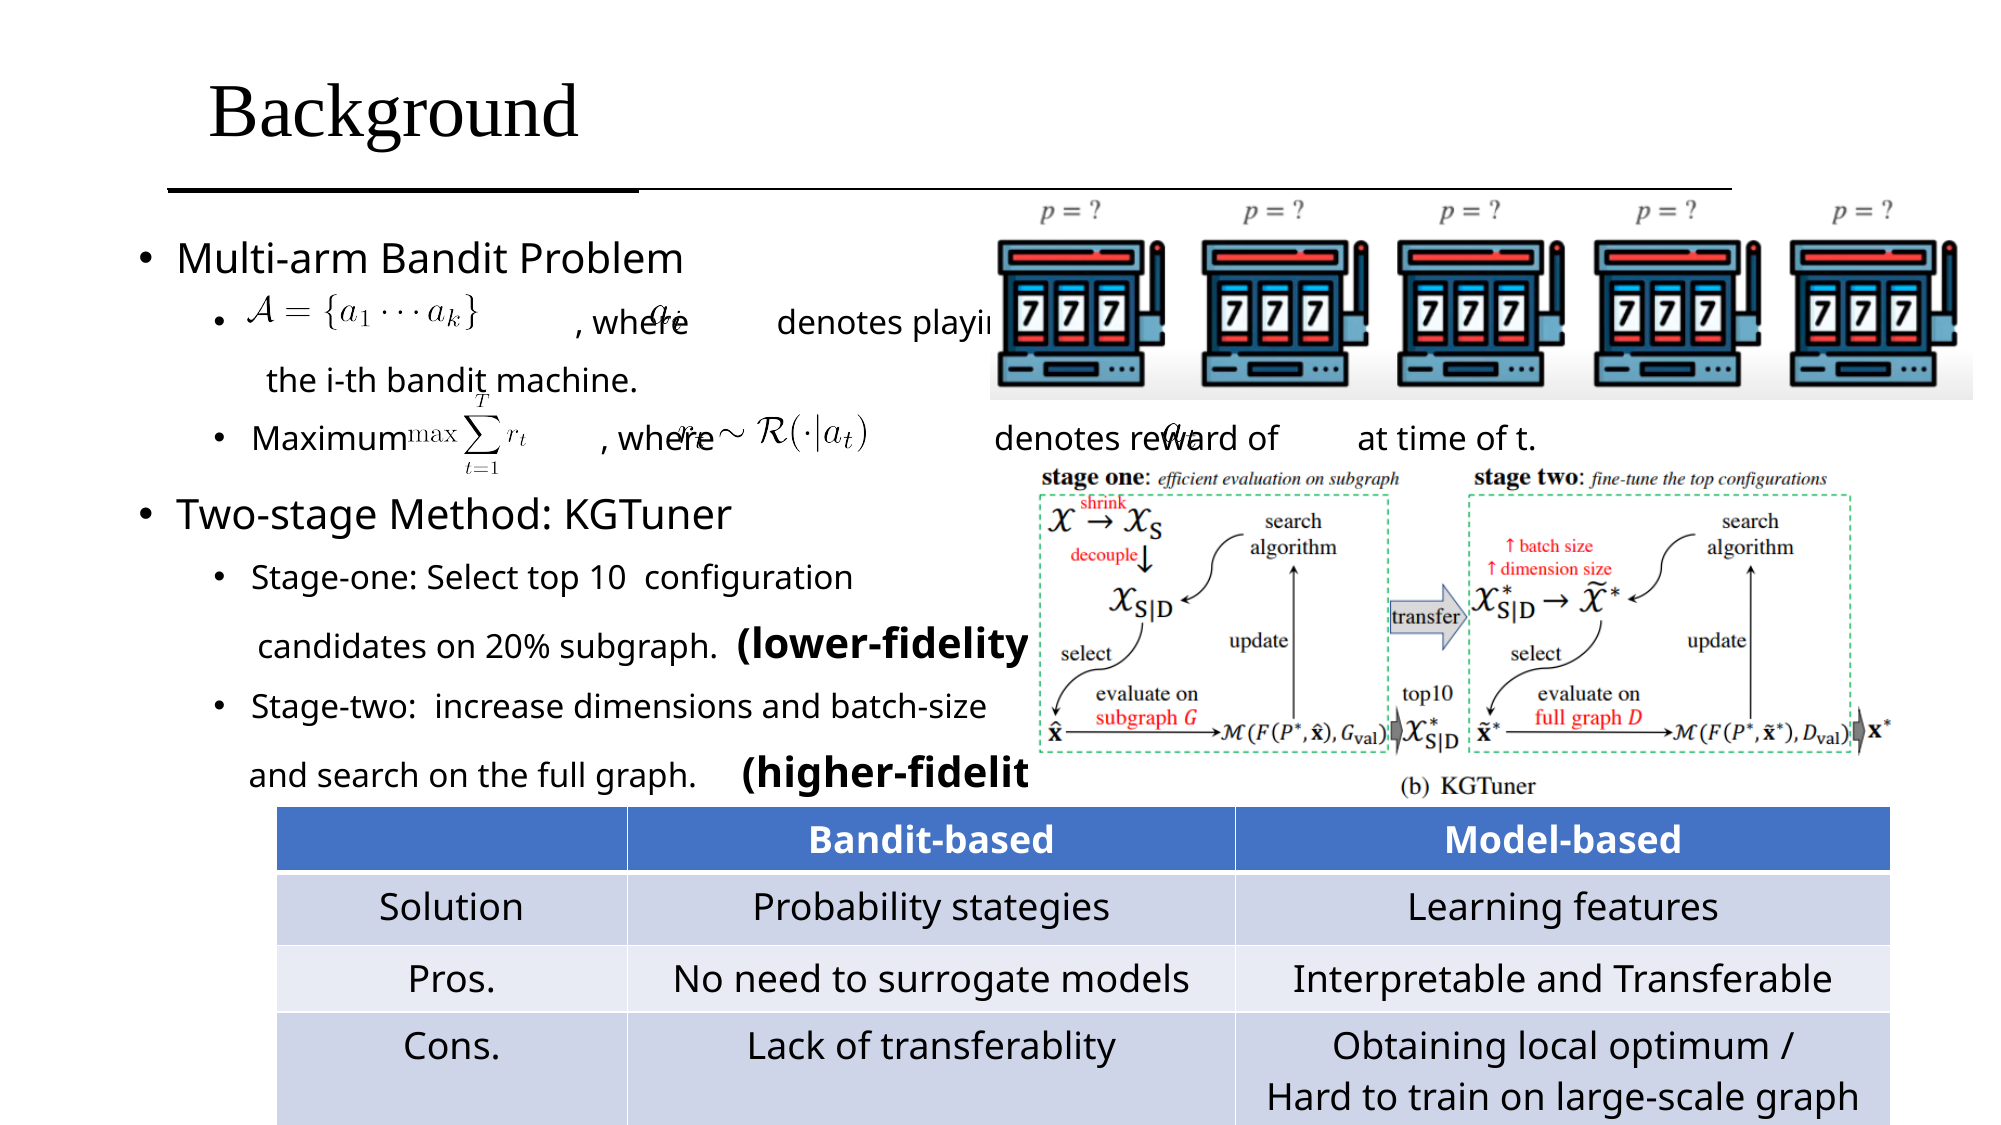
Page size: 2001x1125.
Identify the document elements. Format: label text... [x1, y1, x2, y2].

table_cell Cons. [277, 1013, 627, 1125]
picture [1028, 463, 1920, 807]
title Background [193, 61, 640, 161]
picture [408, 394, 526, 474]
table_cell Solution [277, 875, 627, 945]
table_cell Learning features [1236, 875, 1890, 945]
table_cell Lack of transferablity [628, 1013, 1235, 1125]
table_cell Obtaining local optimum / Hard to train on large-scale graph [1236, 1013, 1890, 1125]
picture [247, 294, 478, 330]
picture [990, 196, 1973, 400]
table_cell Pros. [277, 946, 627, 1011]
picture [650, 305, 681, 330]
table_cell Interpretable and Transferable [1236, 946, 1890, 1011]
table_header Model-based [1236, 807, 1890, 870]
table_header Bandit-based [628, 807, 1235, 870]
list Multi-arm Bandit Problem , where denotes playing the i-th bandit machine. Maximum , where denotes reward of at time of t. Two-stage Method: KGTuner Stage-one: Select top 10 configuration candidates on 20% subgraph. (lower-fidelity) Stage-two: increase dimensions and batch-size and search on the full graph. (higher-fidelity) [123, 229, 1849, 1125]
table_cell No need to surrogate models [628, 946, 1235, 1011]
picture [1163, 423, 1196, 449]
table_cell Probability stategies [628, 875, 1235, 945]
table_header [277, 807, 627, 870]
picture [678, 414, 866, 452]
